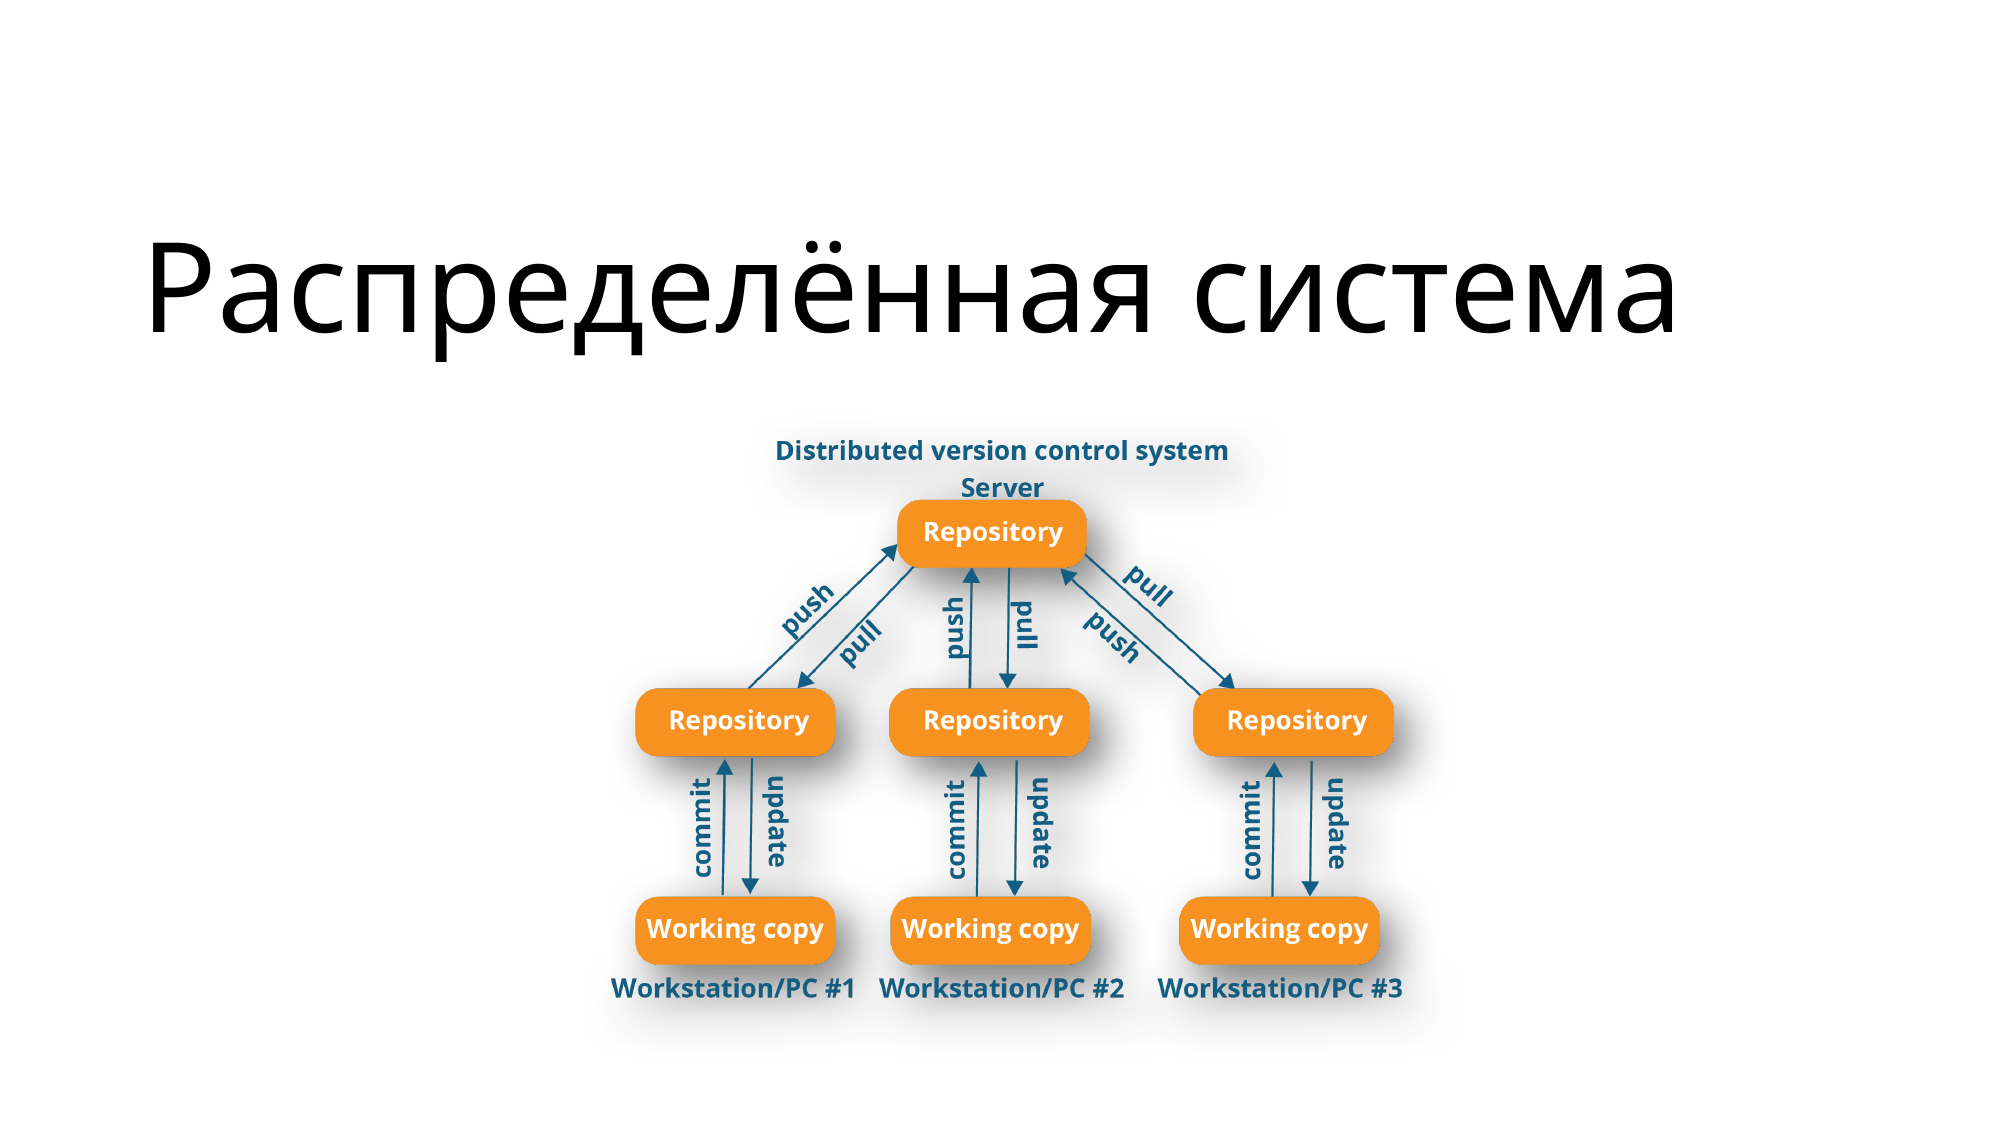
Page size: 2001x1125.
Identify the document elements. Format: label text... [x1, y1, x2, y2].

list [558, 426, 1447, 1014]
title Распределённая система [141, 183, 1867, 401]
